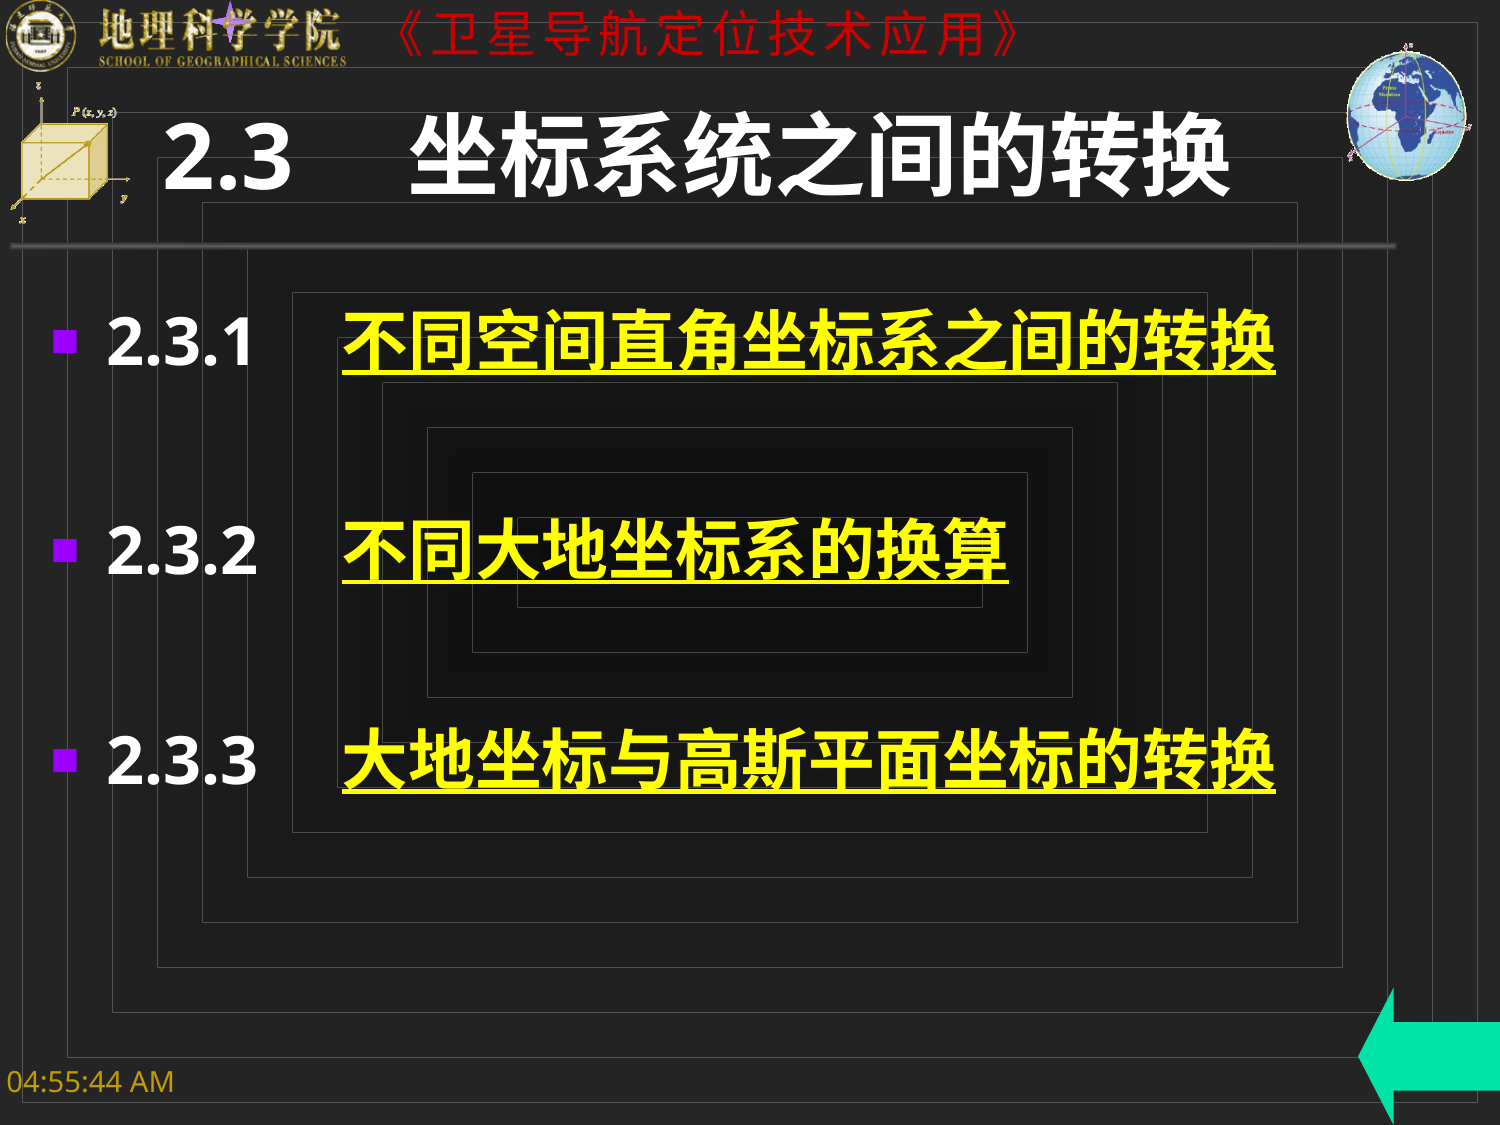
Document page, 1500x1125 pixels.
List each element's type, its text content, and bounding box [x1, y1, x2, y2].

list 2.3.1 不同空间直角坐标系之间的转换 2.3.2 不同大地坐标系的换算 2.3.3 大地坐标与高斯平面坐标的转换 [34, 290, 1468, 966]
text_box [1358, 987, 1500, 1125]
slide_number 下午3时59分21秒 [0, 1035, 304, 1111]
title 2.3 坐标系统之间的转换 [147, 66, 1353, 216]
picture [1322, 28, 1497, 193]
